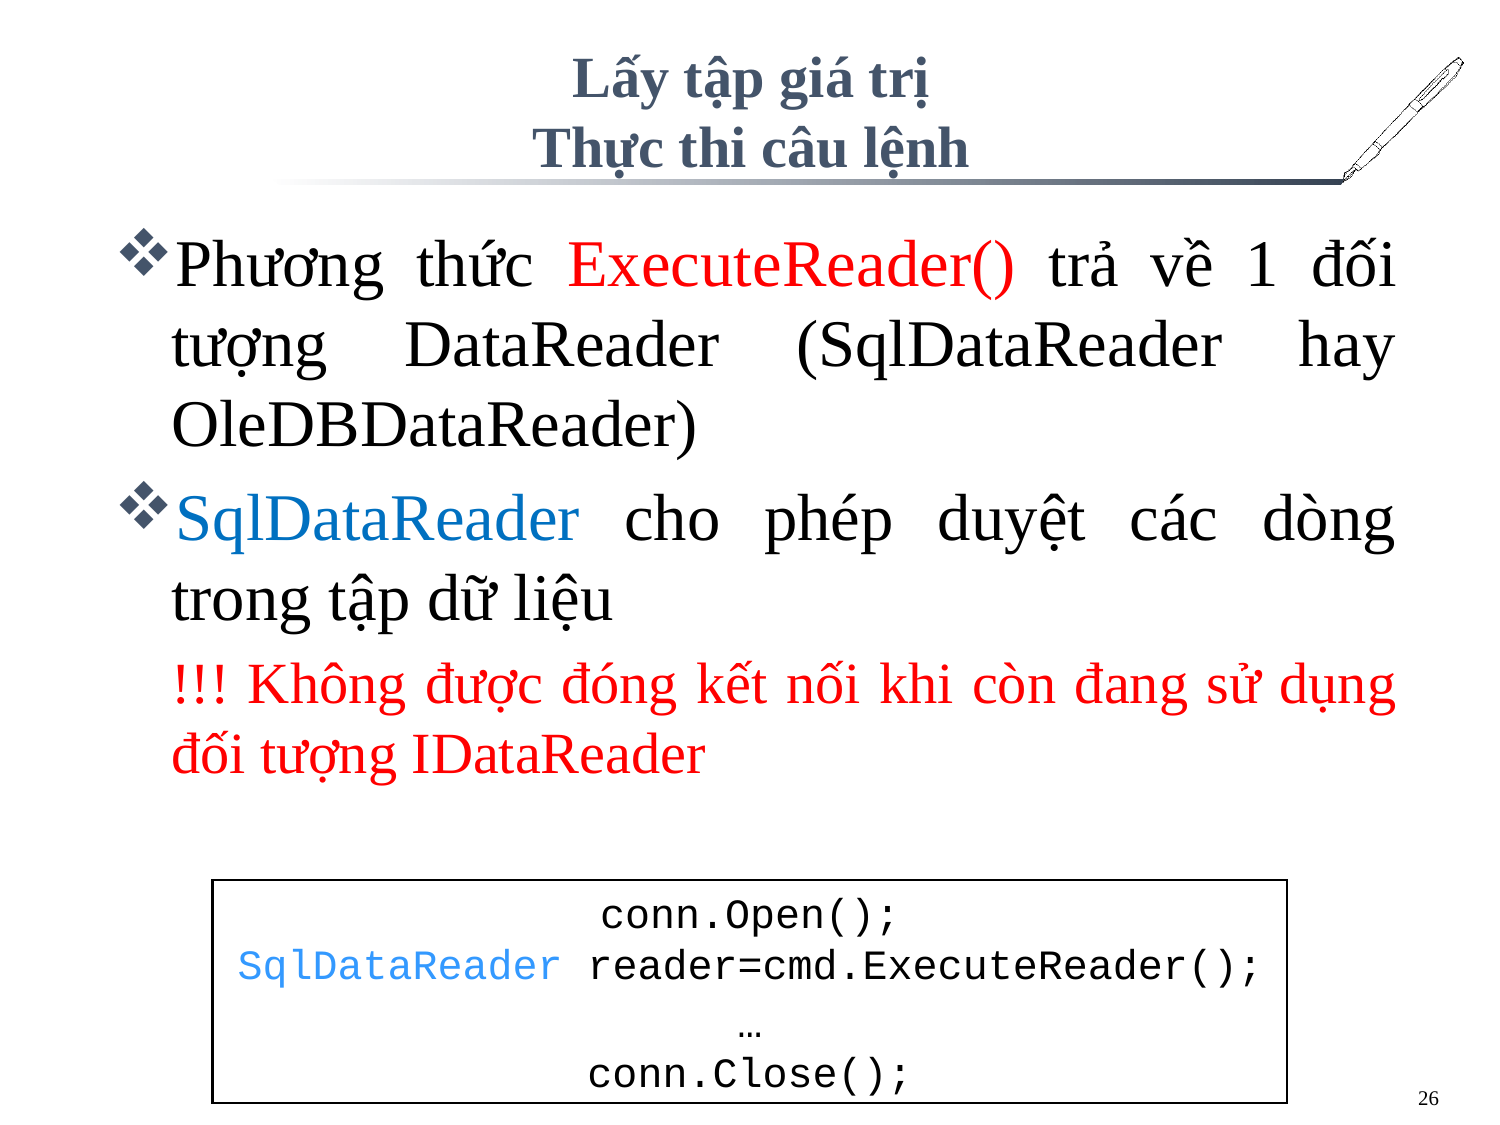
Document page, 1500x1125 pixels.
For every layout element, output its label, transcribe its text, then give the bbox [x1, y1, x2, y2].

slide_number 26 [1103, 1077, 1455, 1113]
picture [1335, 54, 1473, 192]
title Lấy tập giá trị Thực thi câu lệnh [48, 57, 1455, 162]
text_box conn.Open(); SqlDataReader reader=cmd.ExecuteReader(); … conn.Close(); [212, 879, 1288, 1104]
list Phương thức ExecuteReader() trả về 1 đối tượng DataReader (SqlDataReader hay OleDBDataReader) SqlDataReader cho phép duyệt các dòng trong tập dữ liệu !!! Không được đóng kết nối khi còn đang sử dụng đối tượng IDataReader [99, 212, 1413, 913]
